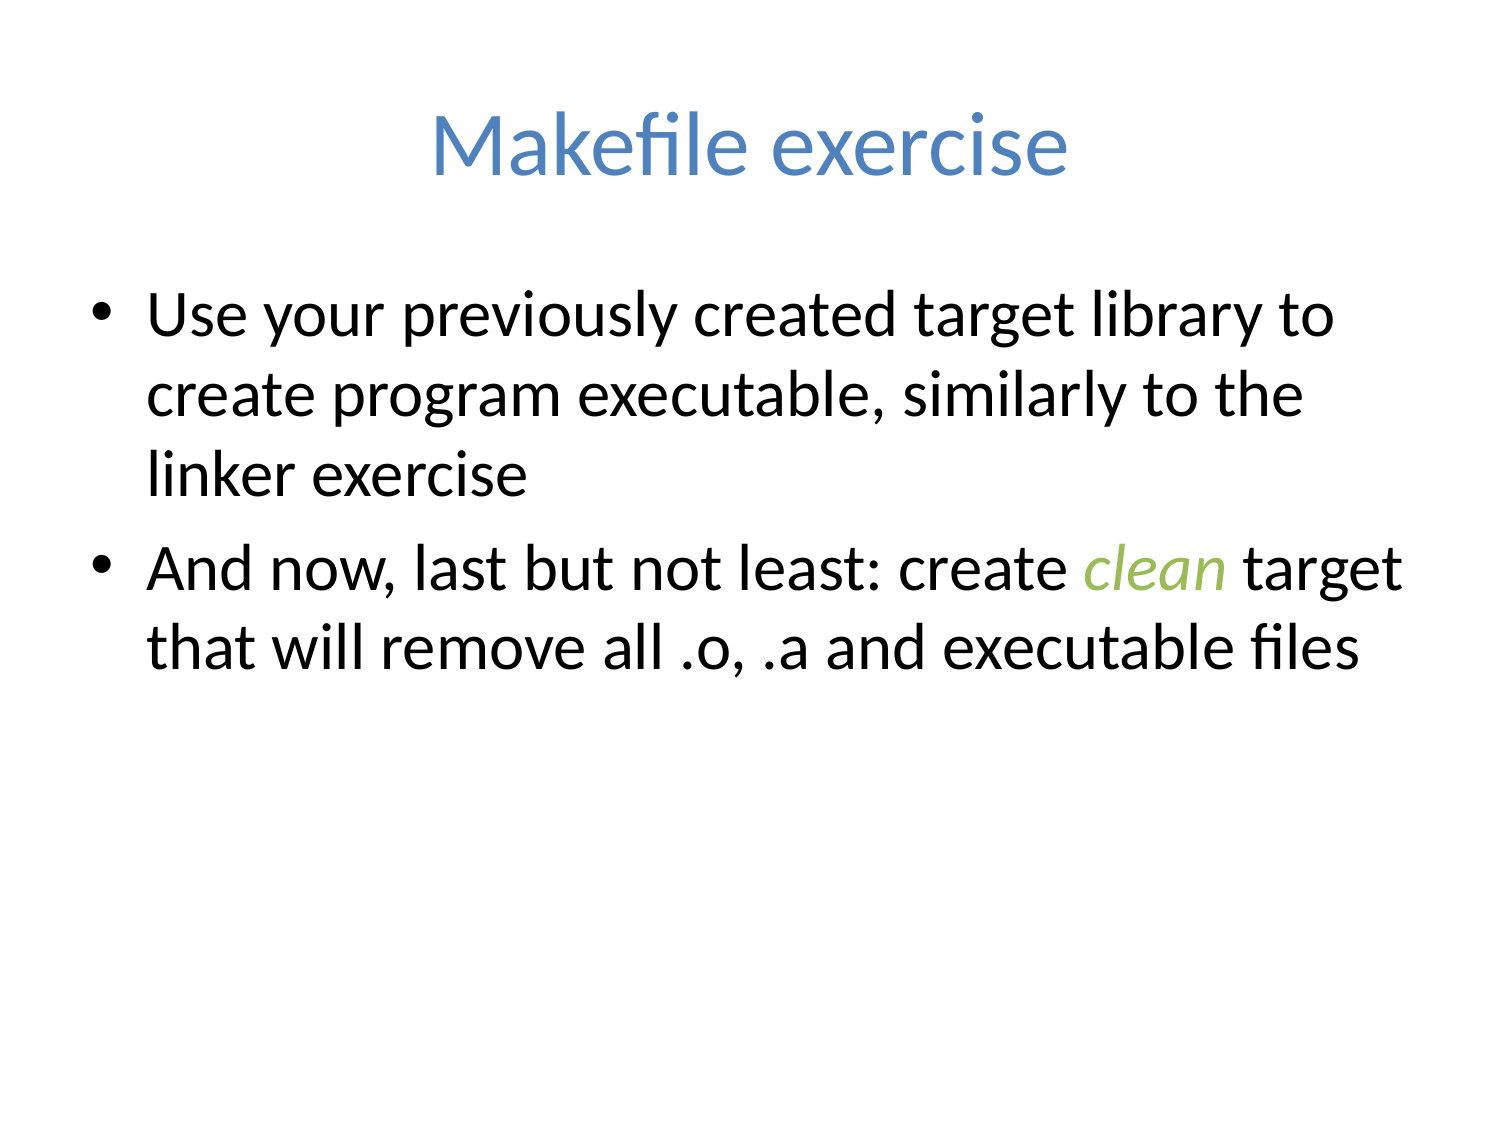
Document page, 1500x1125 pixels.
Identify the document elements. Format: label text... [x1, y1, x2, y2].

list Use your previously created target library to create program executable, similarly to the linker exercise And now, last but not least: create clean target that will remove all .o, .a and executable files [75, 262, 1425, 1005]
title Makefile exercise [75, 45, 1425, 233]
